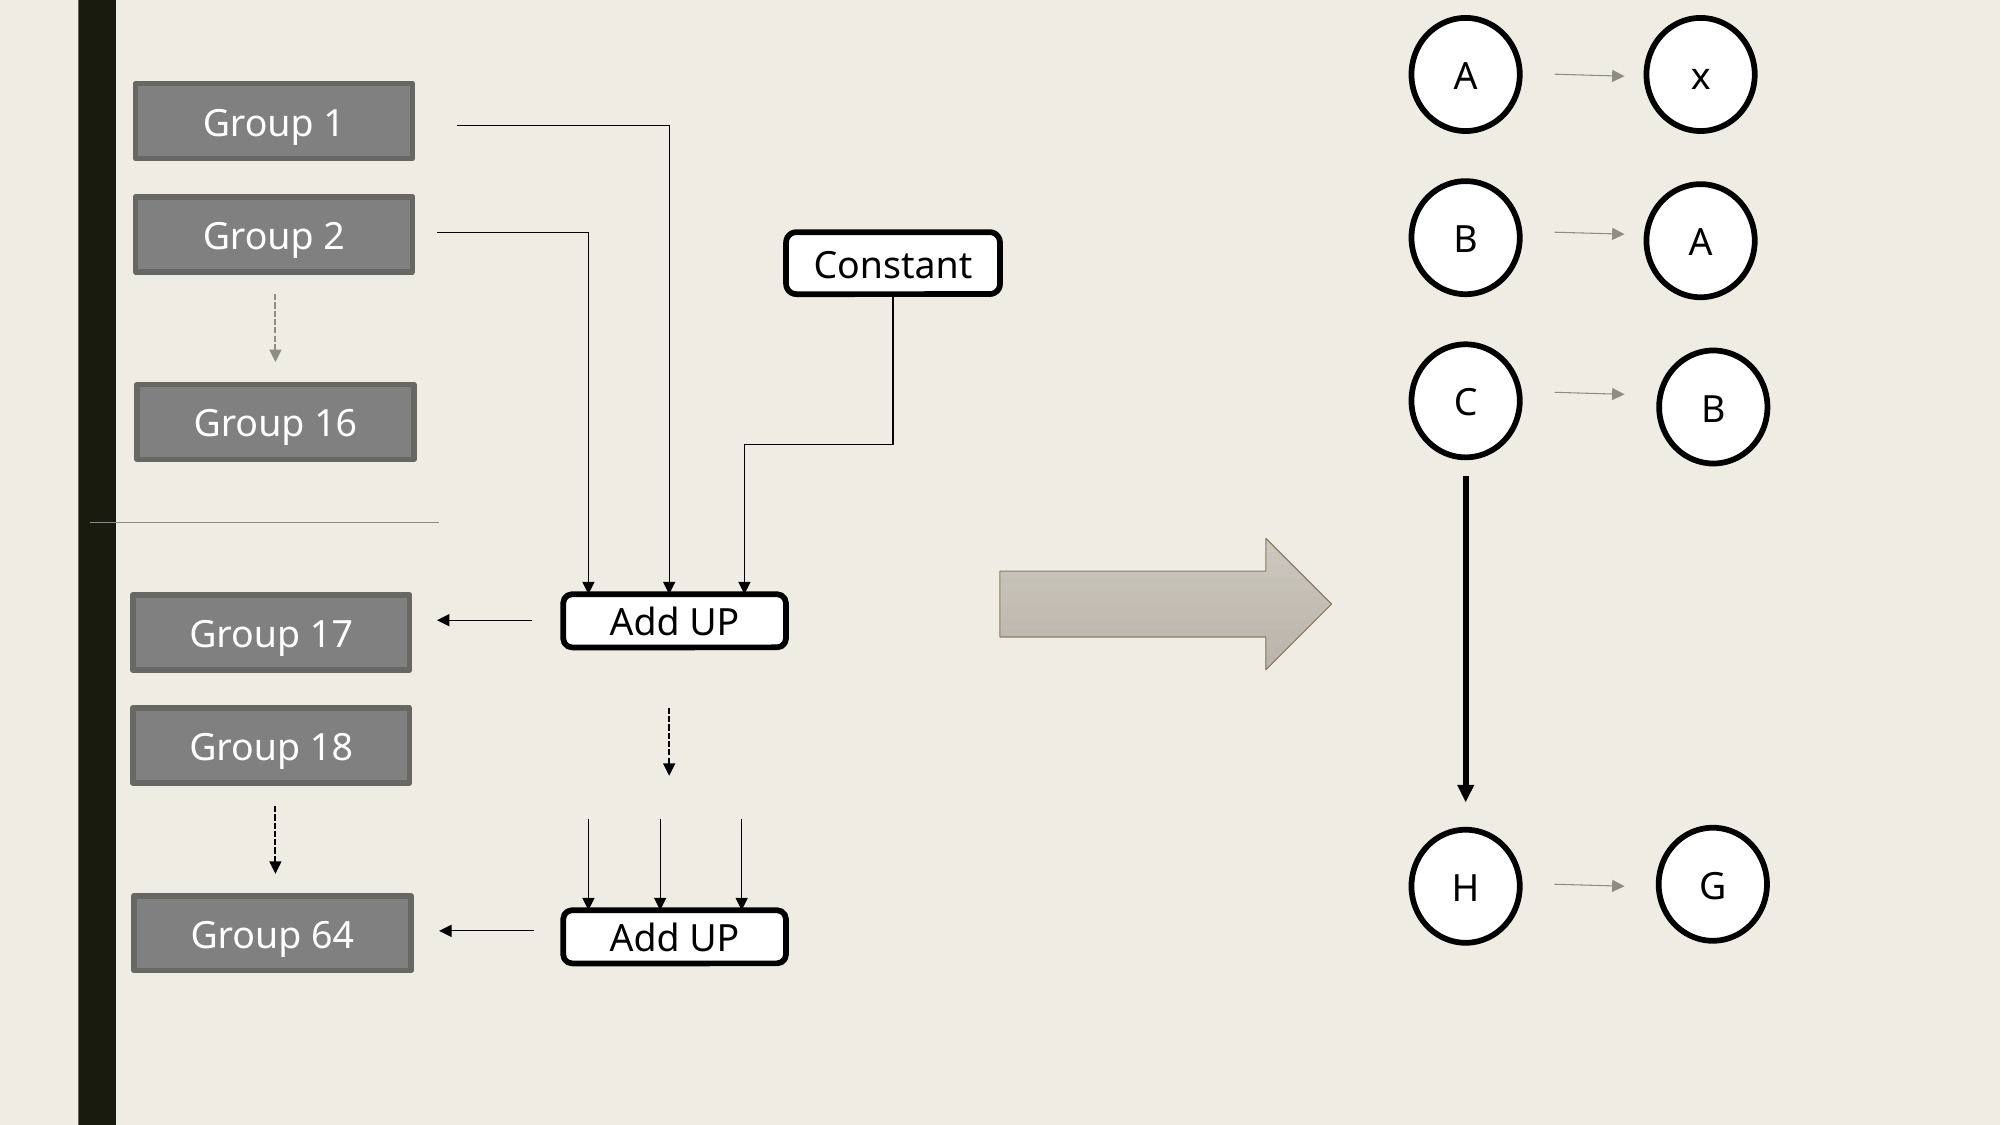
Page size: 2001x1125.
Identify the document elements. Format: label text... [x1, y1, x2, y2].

text_box x [1643, 15, 1758, 134]
text_box [999, 537, 1332, 671]
text_box Add UP [560, 907, 789, 967]
text_box Add UP [560, 591, 789, 651]
text_box B [1408, 178, 1523, 298]
text_box A [1408, 15, 1523, 134]
text_box Group 17 [130, 592, 412, 673]
text_box A [1643, 181, 1758, 301]
text_box Constant [783, 229, 1003, 298]
text_box Group 64 [131, 893, 414, 973]
text_box G [1655, 824, 1770, 944]
text_box C [1408, 341, 1523, 461]
text_box Group 18 [130, 705, 412, 786]
text_box Group 1 [133, 81, 415, 161]
text_box Group 16 [134, 382, 417, 462]
text_box B [1656, 347, 1771, 467]
text_box Group 2 [133, 194, 415, 275]
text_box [668, 369, 969, 519]
text_box H [1408, 826, 1523, 946]
